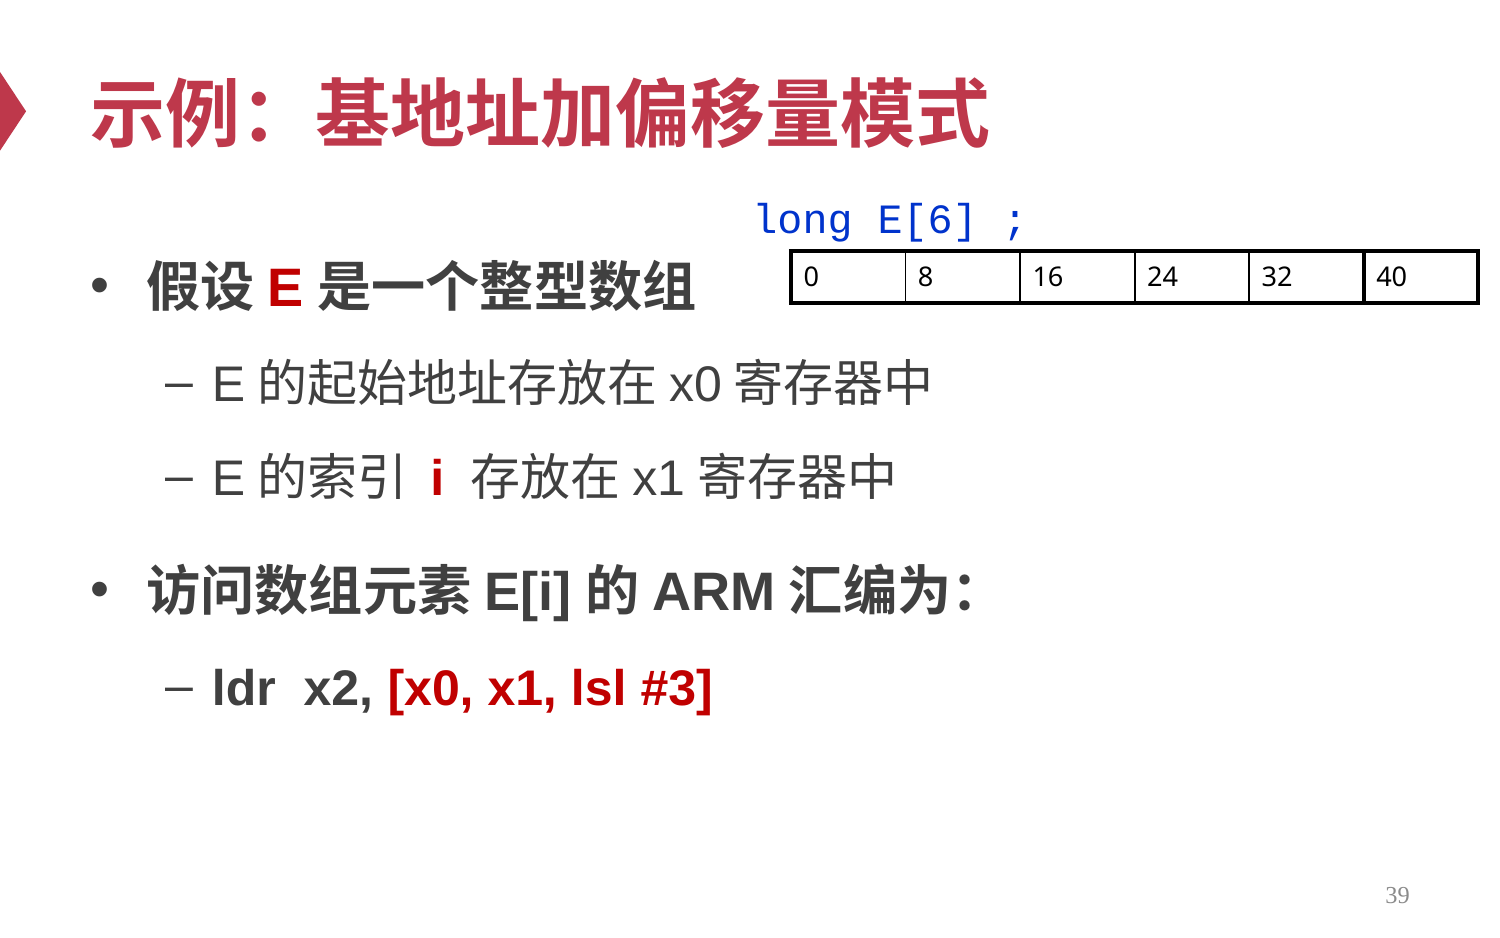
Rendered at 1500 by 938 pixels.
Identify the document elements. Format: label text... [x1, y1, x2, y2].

text_box long E[6] ; [737, 184, 1155, 249]
table_header 16 [1021, 253, 1134, 301]
table_header 24 [1136, 253, 1248, 301]
table_header 8 [906, 253, 1019, 301]
table_header 40 [1366, 253, 1476, 301]
table_header 32 [1250, 253, 1362, 301]
title 示例：基地址加偏移量模式 [75, 37, 1425, 186]
slide_number 39 [1074, 868, 1425, 919]
table_header 0 [793, 253, 905, 301]
list 假设E是一个整型数组 E的起始地址存放在x0寄存器中 E的索引 i 存放在x1寄存器中 访问数组元素E[i]的ARM汇编为： ldr x2, [x0, x1, lsl #3] [75, 218, 1425, 838]
